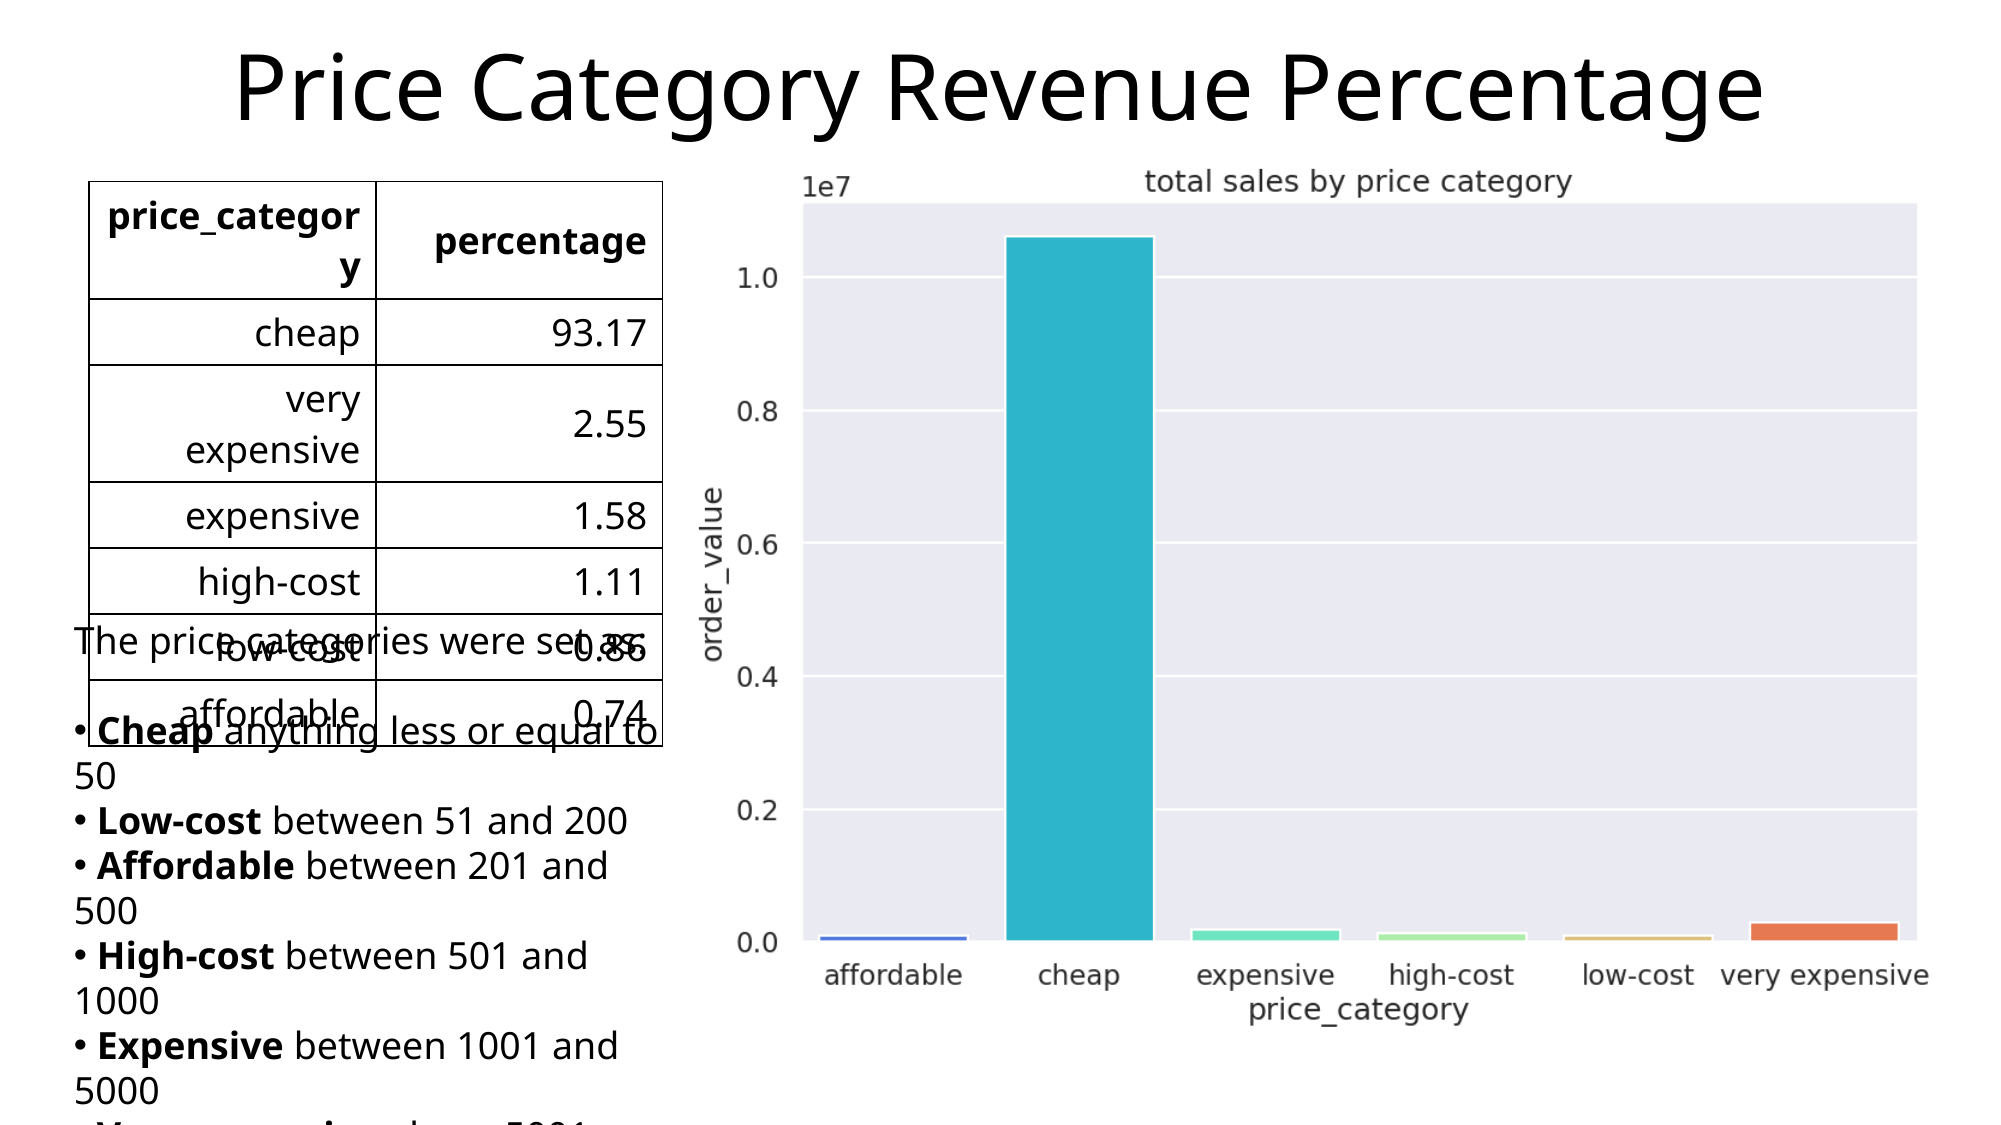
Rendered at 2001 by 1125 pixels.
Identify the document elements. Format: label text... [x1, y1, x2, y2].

picture [686, 157, 1942, 1040]
table_header price_category [90, 182, 375, 298]
table_header percentage [377, 182, 662, 298]
title Price Category Revenue Percentage [137, 0, 1863, 200]
text_box The price categories were set as: Cheap anything less or equal to 50 Low-cost between 51 and 200 Affordable between 201 and 500 High-cost between 501 and 1000 Expensive between 1001 and 5000 Very expensive above 5001 [59, 609, 688, 1125]
table_cell high-cost [90, 549, 375, 609]
table_cell expensive [90, 483, 375, 547]
table_cell very expensive [90, 366, 375, 481]
table_cell 2.55 [377, 366, 662, 481]
table_cell 1.11 [377, 549, 662, 609]
table_cell 93.17 [377, 300, 662, 364]
table_cell cheap [90, 300, 375, 364]
table_cell 1.58 [377, 483, 662, 547]
